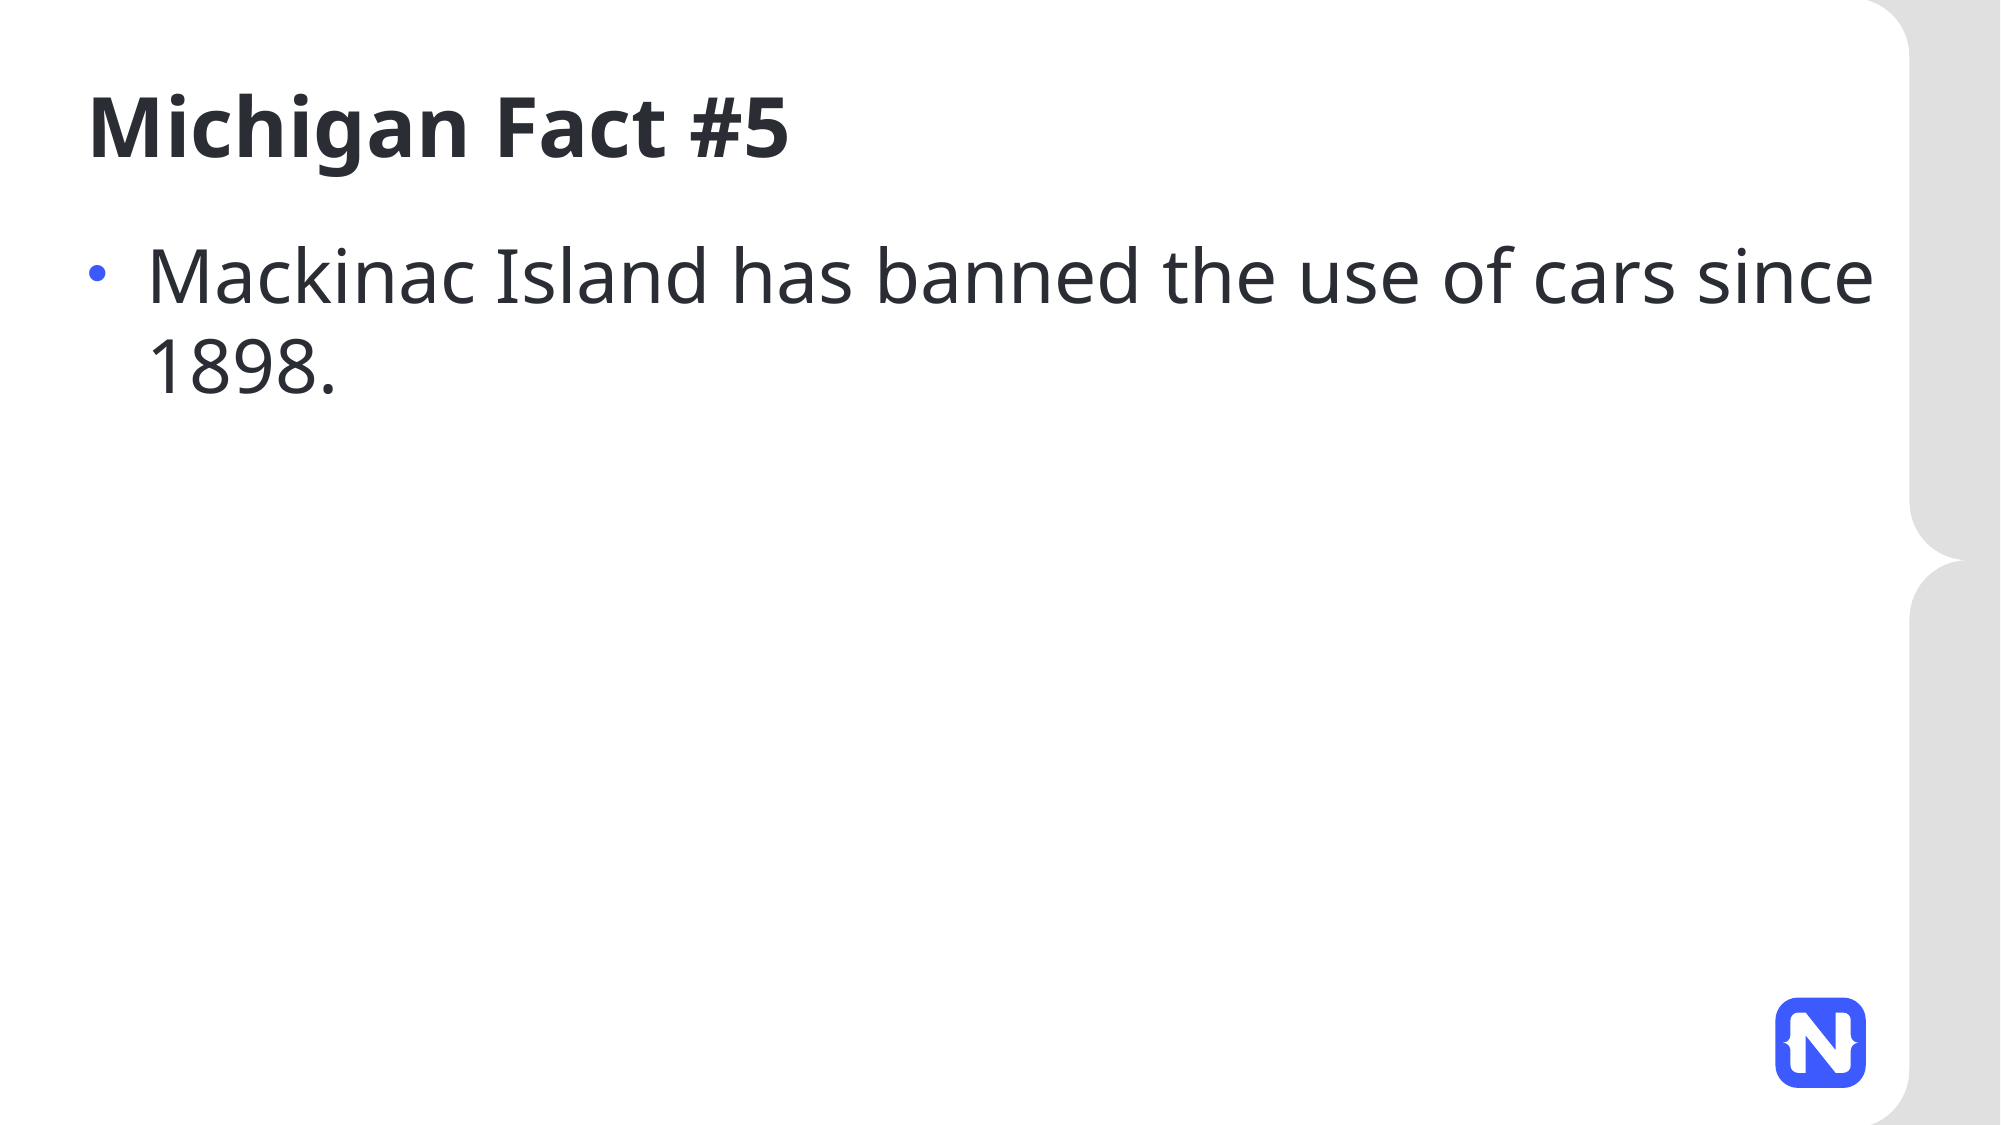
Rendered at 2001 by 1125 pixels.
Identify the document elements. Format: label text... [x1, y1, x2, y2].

title Michigan Fact #5 [71, 85, 1932, 176]
list Mackinac Island has banned the use of cars since 1898. [71, 220, 1906, 1026]
